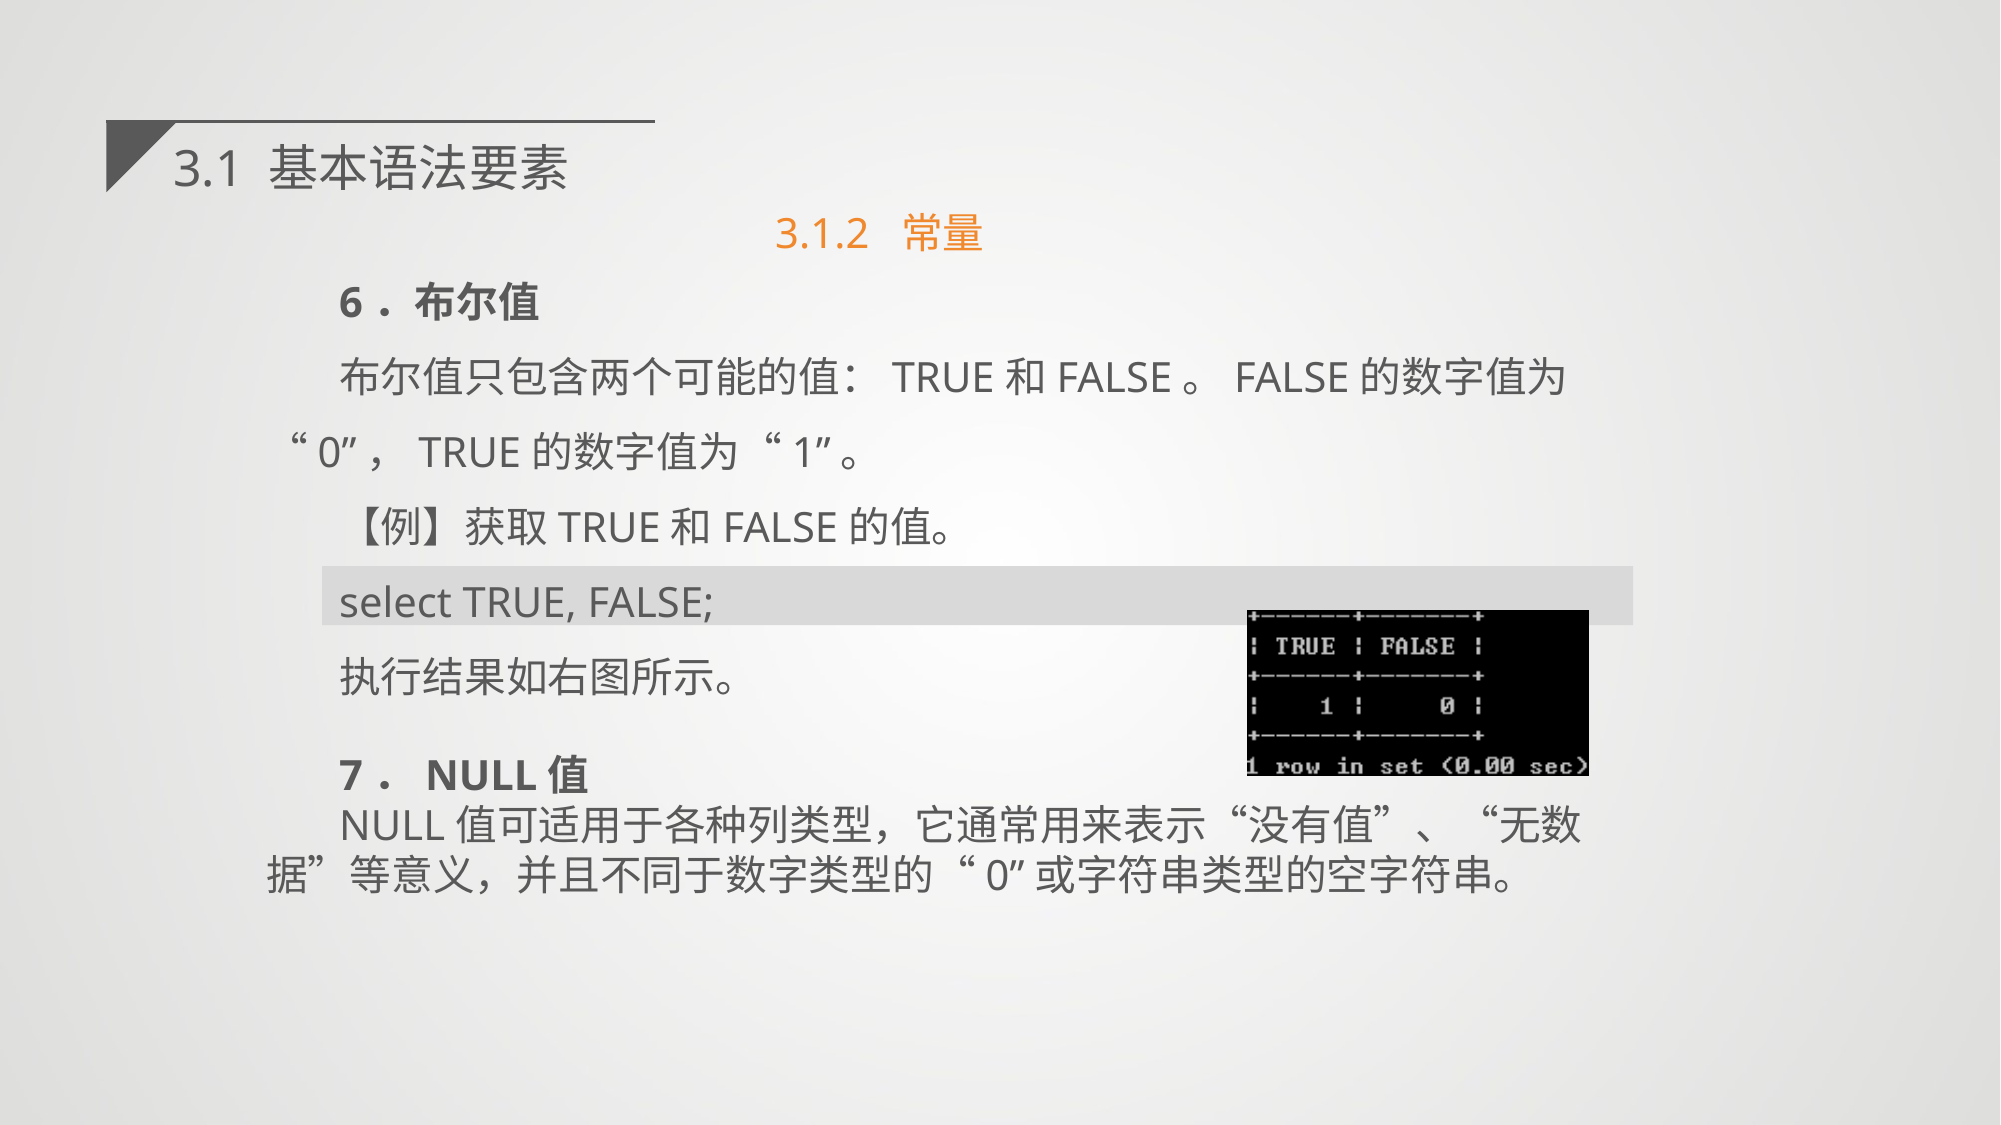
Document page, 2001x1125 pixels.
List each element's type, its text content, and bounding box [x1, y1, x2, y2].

text_box 3.1 基本语法要素 [158, 103, 752, 230]
text_box 7．NULL值 NULL值可适用于各种列类型，它通常用来表示“没有值”、“无数据”等意义，并且不同于数字类型的“0”或字符串类型的空字符串。 [251, 741, 1634, 957]
text_box 6．布尔值 布尔值只包含两个可能的值：TRUE和FALSE。FALSE的数字值为“0”，TRUE的数字值为“1”。 【例】获取TRUE和FALSE的值。 select TRUE, FALSE; 执行结果如右图所示。 [251, 243, 1634, 741]
picture [0, 0, 2001, 1125]
text_box [105, 120, 178, 195]
text_box 3.1.2 常量 [760, 174, 1000, 264]
